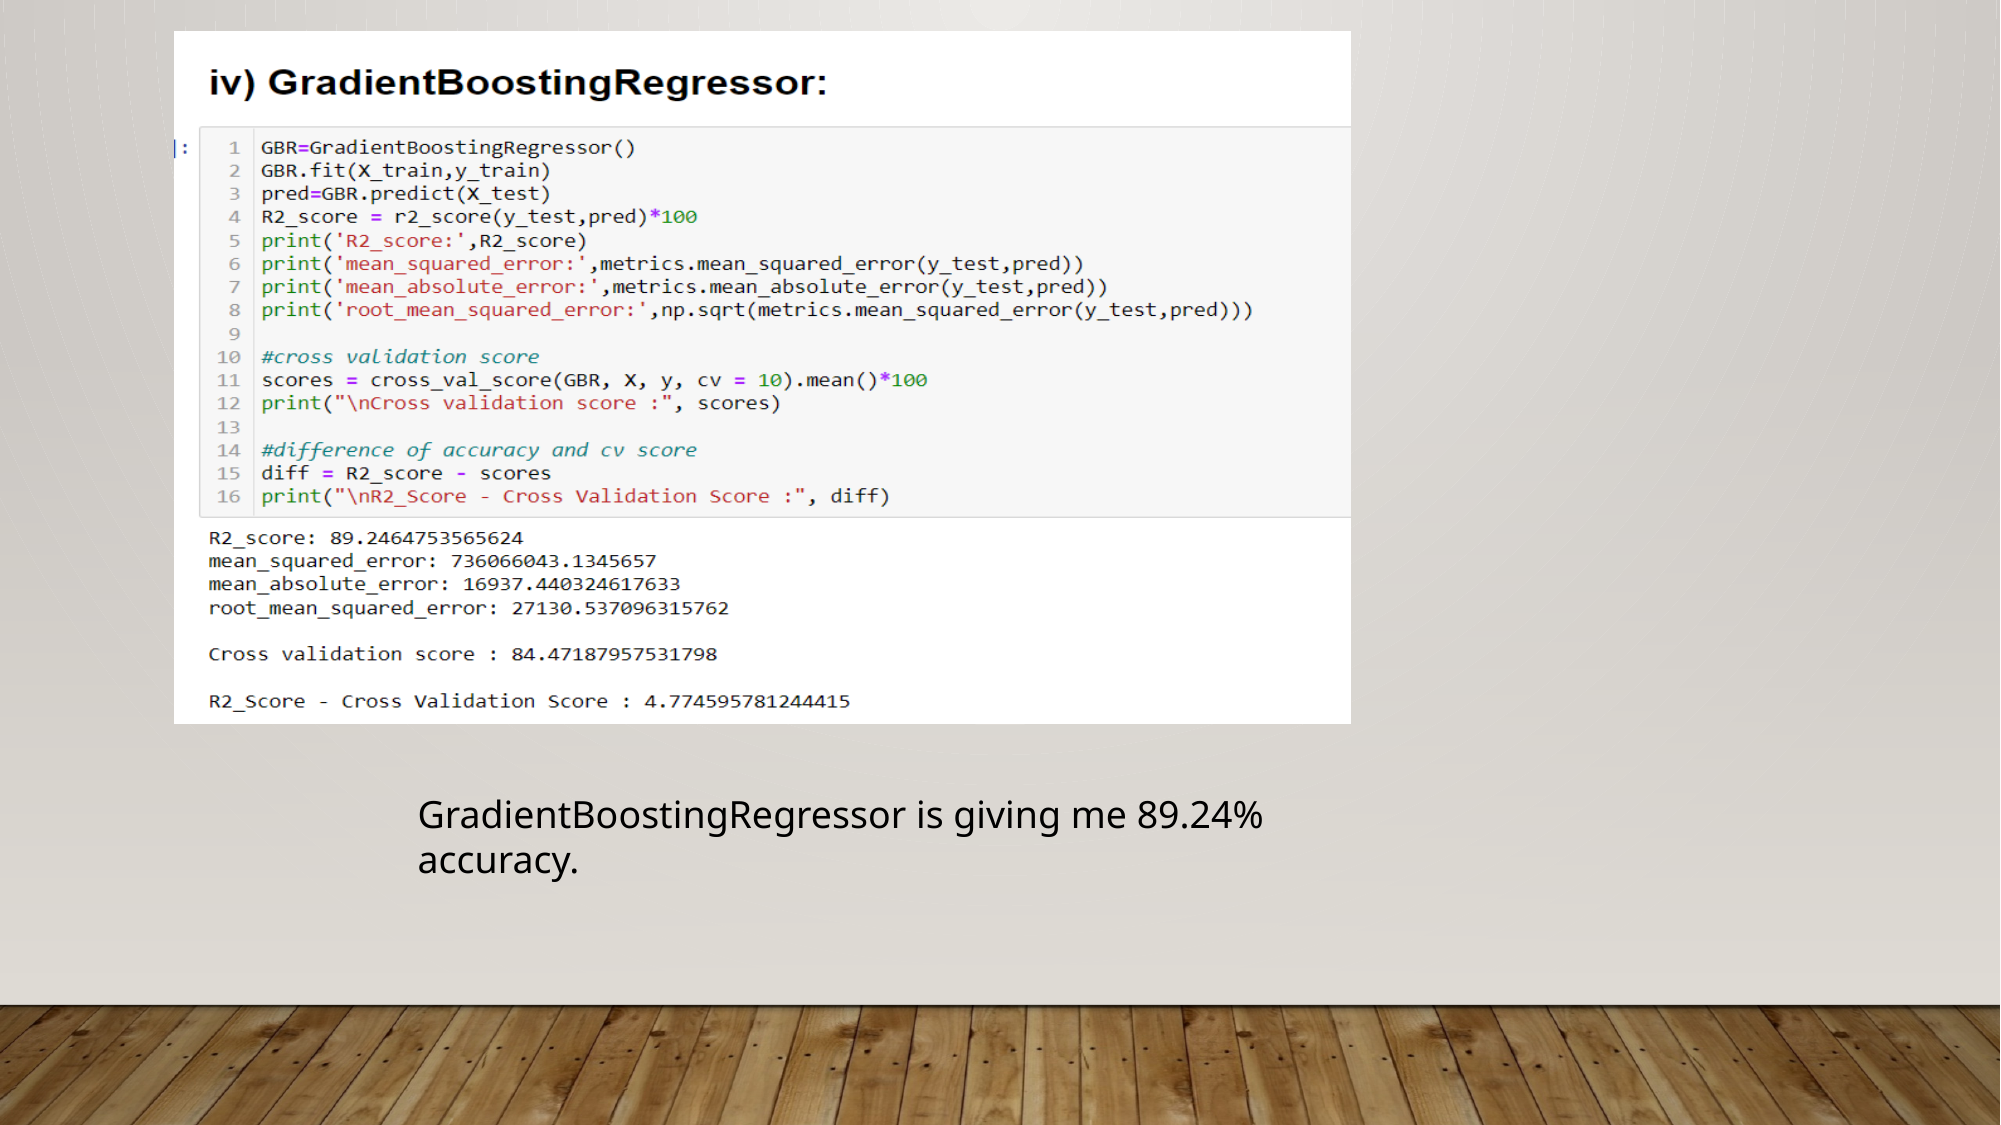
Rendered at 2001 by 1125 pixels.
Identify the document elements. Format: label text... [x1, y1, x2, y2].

picture [0, 1005, 2000, 1125]
text_box GradientBoostingRegressor is giving me 89.24% accuracy. [402, 783, 1375, 889]
picture [174, 31, 1351, 724]
